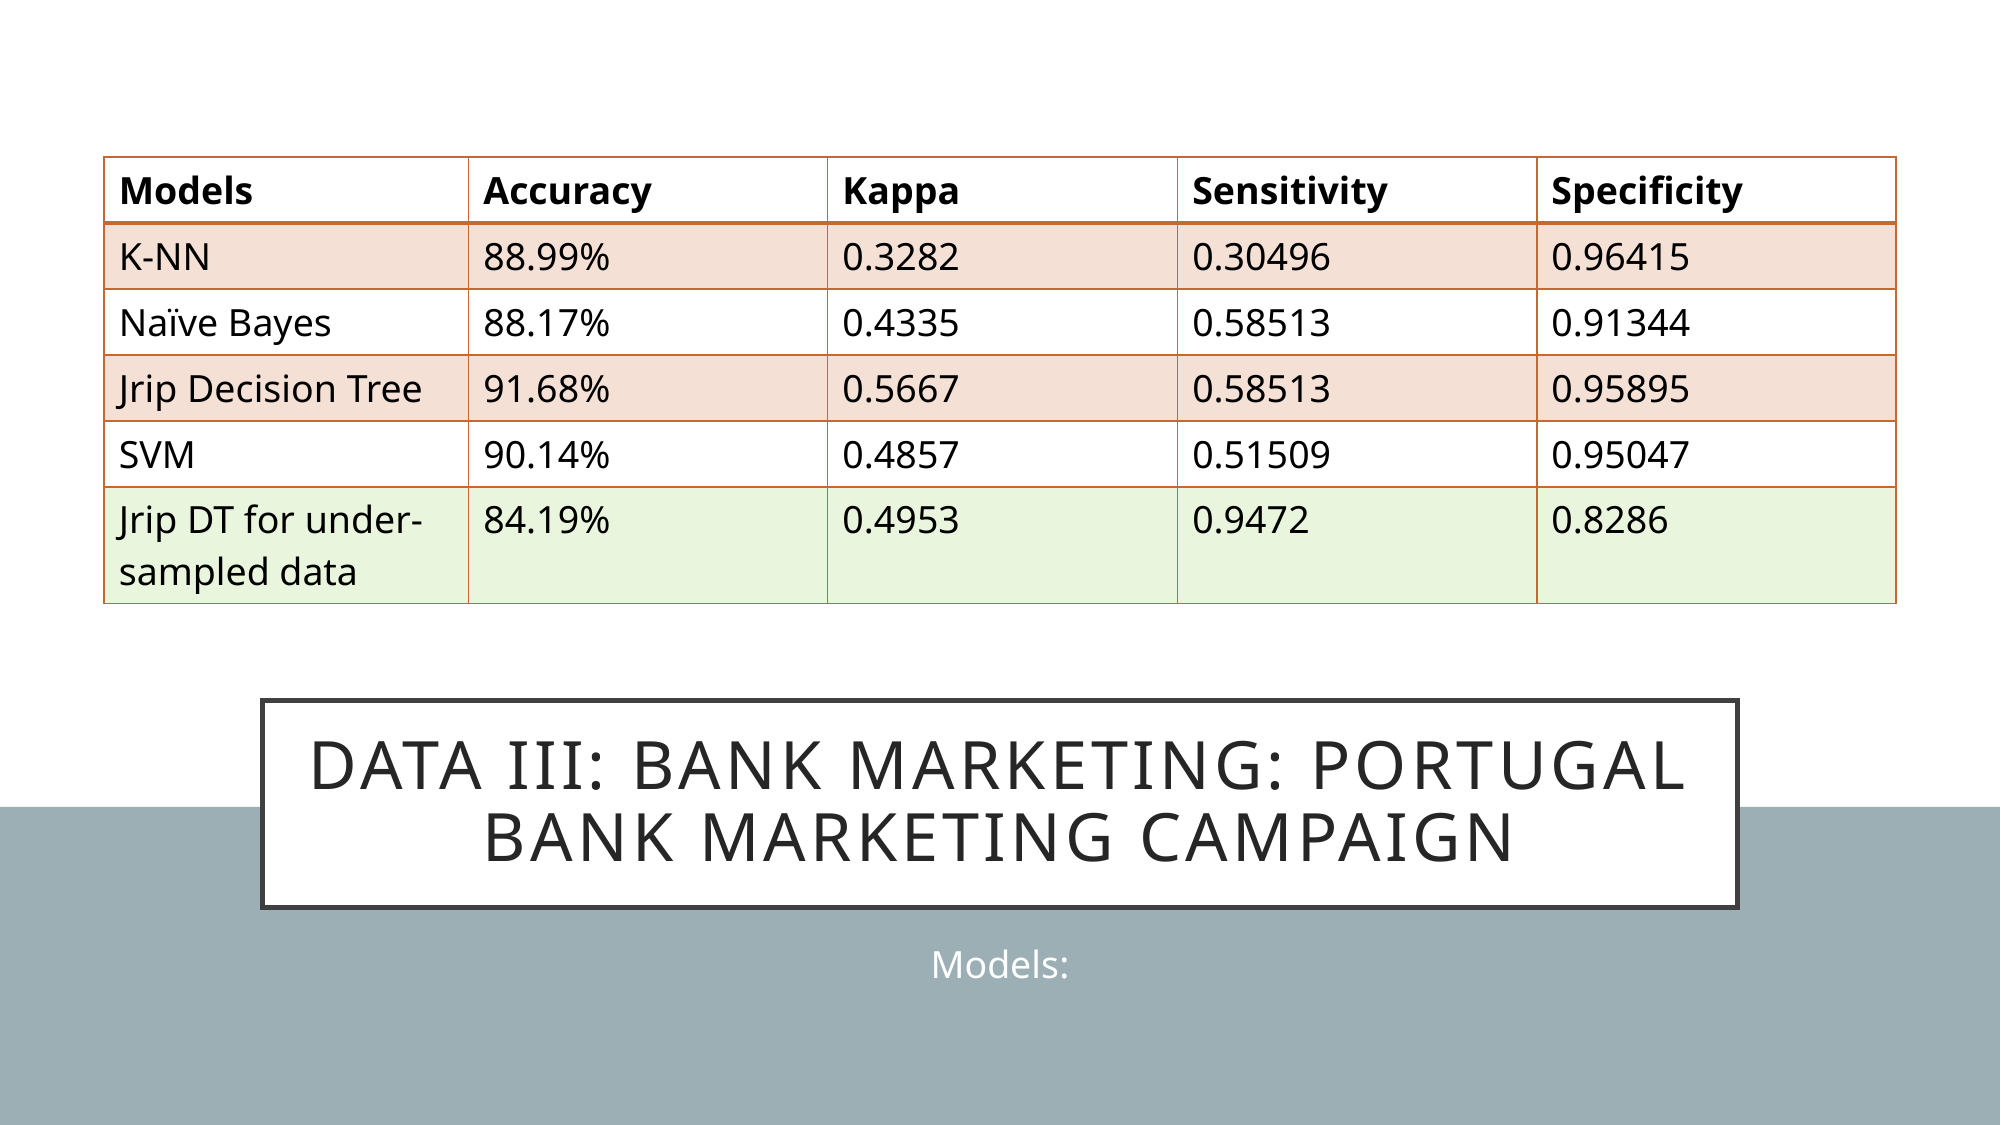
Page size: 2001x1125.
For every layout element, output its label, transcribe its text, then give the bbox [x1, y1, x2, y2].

table_cell Naïve Bayes [105, 290, 468, 354]
table_cell 0.95047 [1538, 422, 1895, 486]
table_cell 0.9472 [1178, 488, 1536, 603]
table_cell 84.19% [469, 488, 827, 603]
table_cell 0.4335 [828, 290, 1177, 354]
table_cell 0.5667 [828, 356, 1177, 420]
table_cell 0.4857 [828, 422, 1177, 486]
text_box [0, 0, 2000, 806]
table_cell SVM [105, 422, 468, 486]
table_header Accuracy [469, 158, 827, 221]
table_cell Jrip Decision Tree [105, 356, 468, 420]
list Models: [442, 933, 1558, 1022]
table_cell 0.3282 [828, 225, 1177, 288]
table_cell 0.4953 [828, 488, 1177, 603]
table_cell 0.96415 [1538, 225, 1895, 288]
table_header Kappa [828, 158, 1177, 221]
table_cell K-NN [105, 225, 468, 288]
table_header Models [105, 158, 468, 221]
table_cell 0.51509 [1178, 422, 1536, 486]
table_cell 0.95895 [1538, 356, 1895, 420]
table_header Specificity [1538, 158, 1895, 221]
table_cell 90.14% [469, 422, 827, 486]
table_cell 0.91344 [1538, 290, 1895, 354]
table_cell 0.8286 [1538, 488, 1895, 603]
table_cell 0.58513 [1178, 290, 1536, 354]
table_cell Jrip DT for under-sampled data [105, 488, 468, 603]
table_cell 88.99% [469, 225, 827, 288]
title DATA III: Bank Marketing: Portugal bank marketing campaign [260, 698, 1740, 910]
table_cell 0.30496 [1178, 225, 1536, 288]
table_header Sensitivity [1178, 158, 1536, 221]
table_cell 0.58513 [1178, 356, 1536, 420]
table_cell 88.17% [469, 290, 827, 354]
table_cell 91.68% [469, 356, 827, 420]
text_box [0, 806, 2000, 1125]
